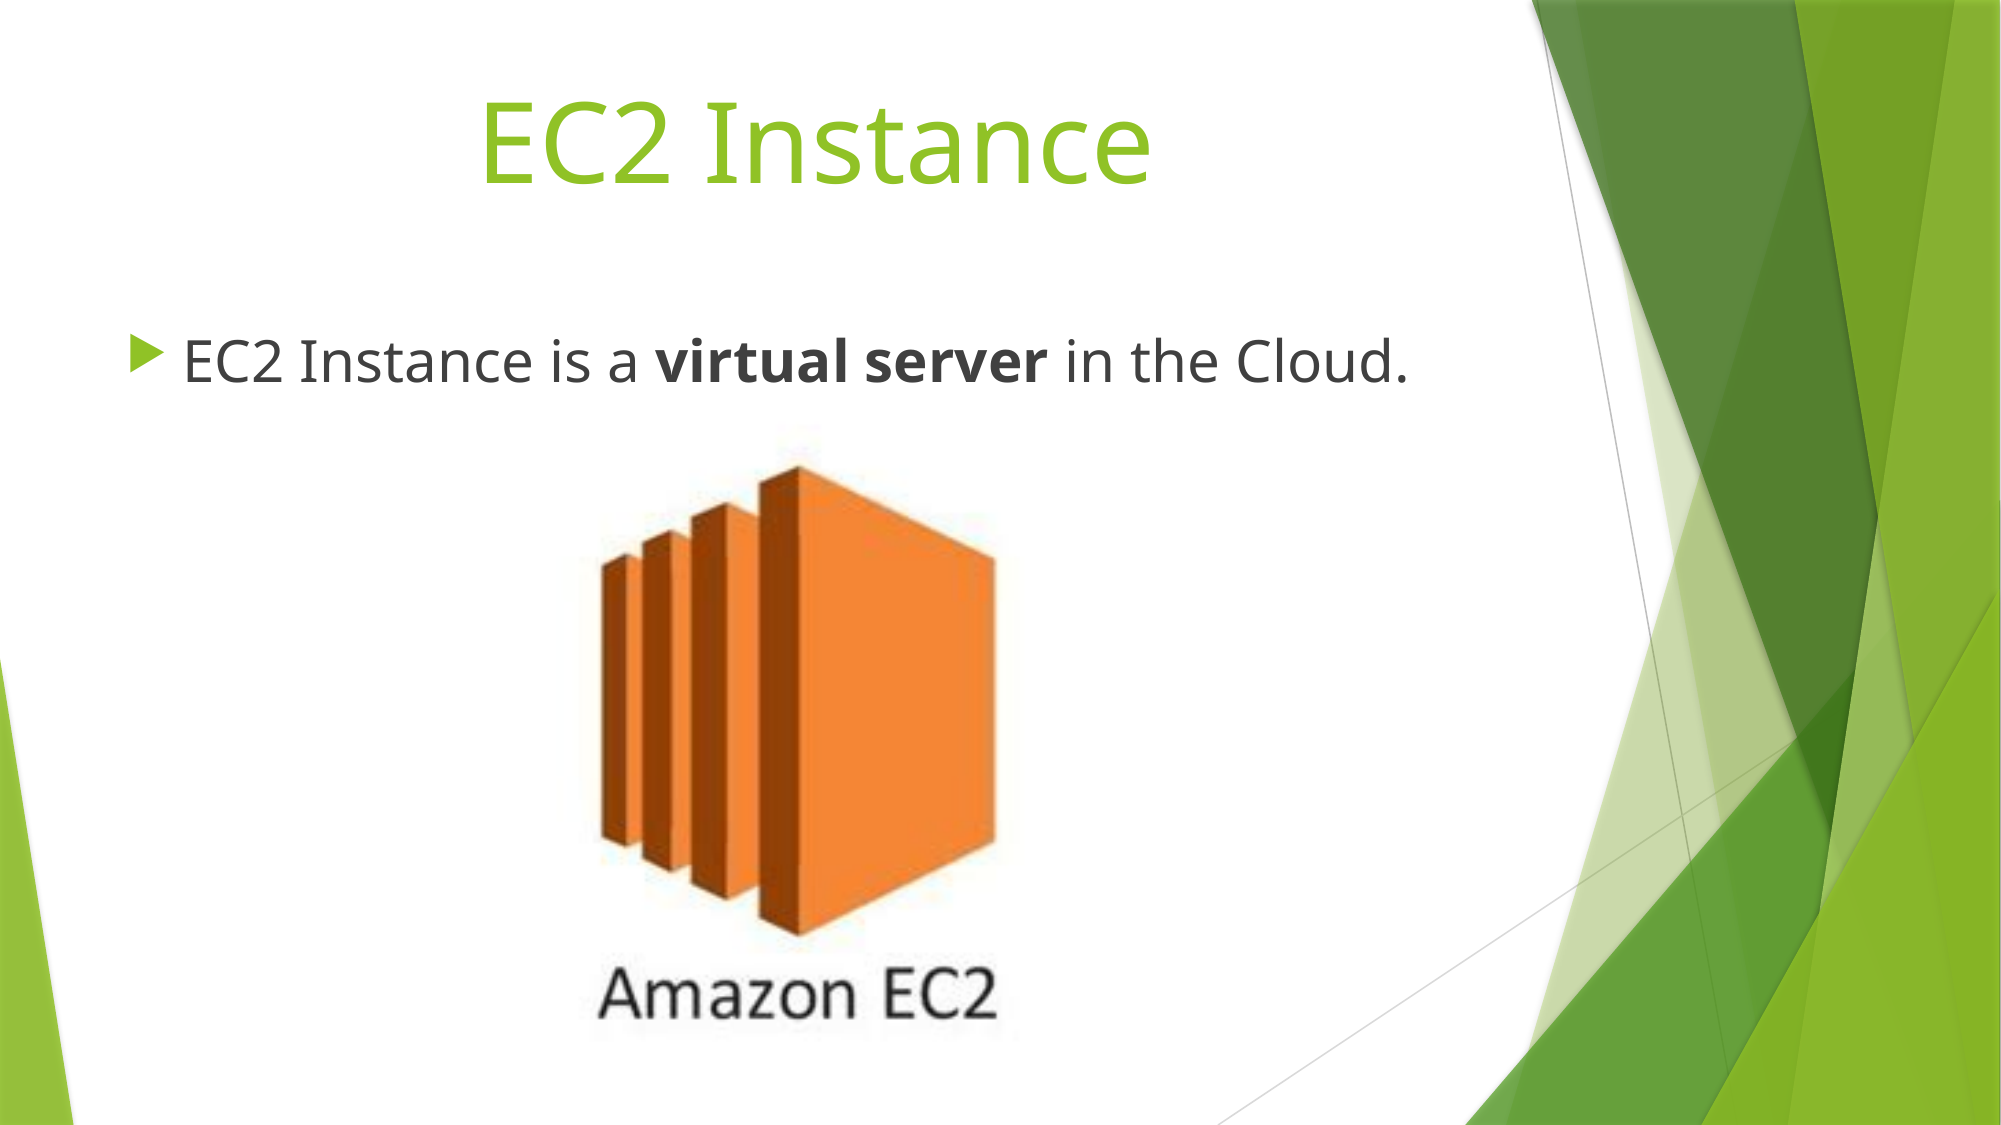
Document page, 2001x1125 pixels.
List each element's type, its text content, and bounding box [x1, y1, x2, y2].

list EC2 Instance is a virtual server in the Cloud. [111, 316, 1522, 954]
title EC2 Instance [111, 63, 1522, 280]
picture [377, 413, 1203, 1048]
